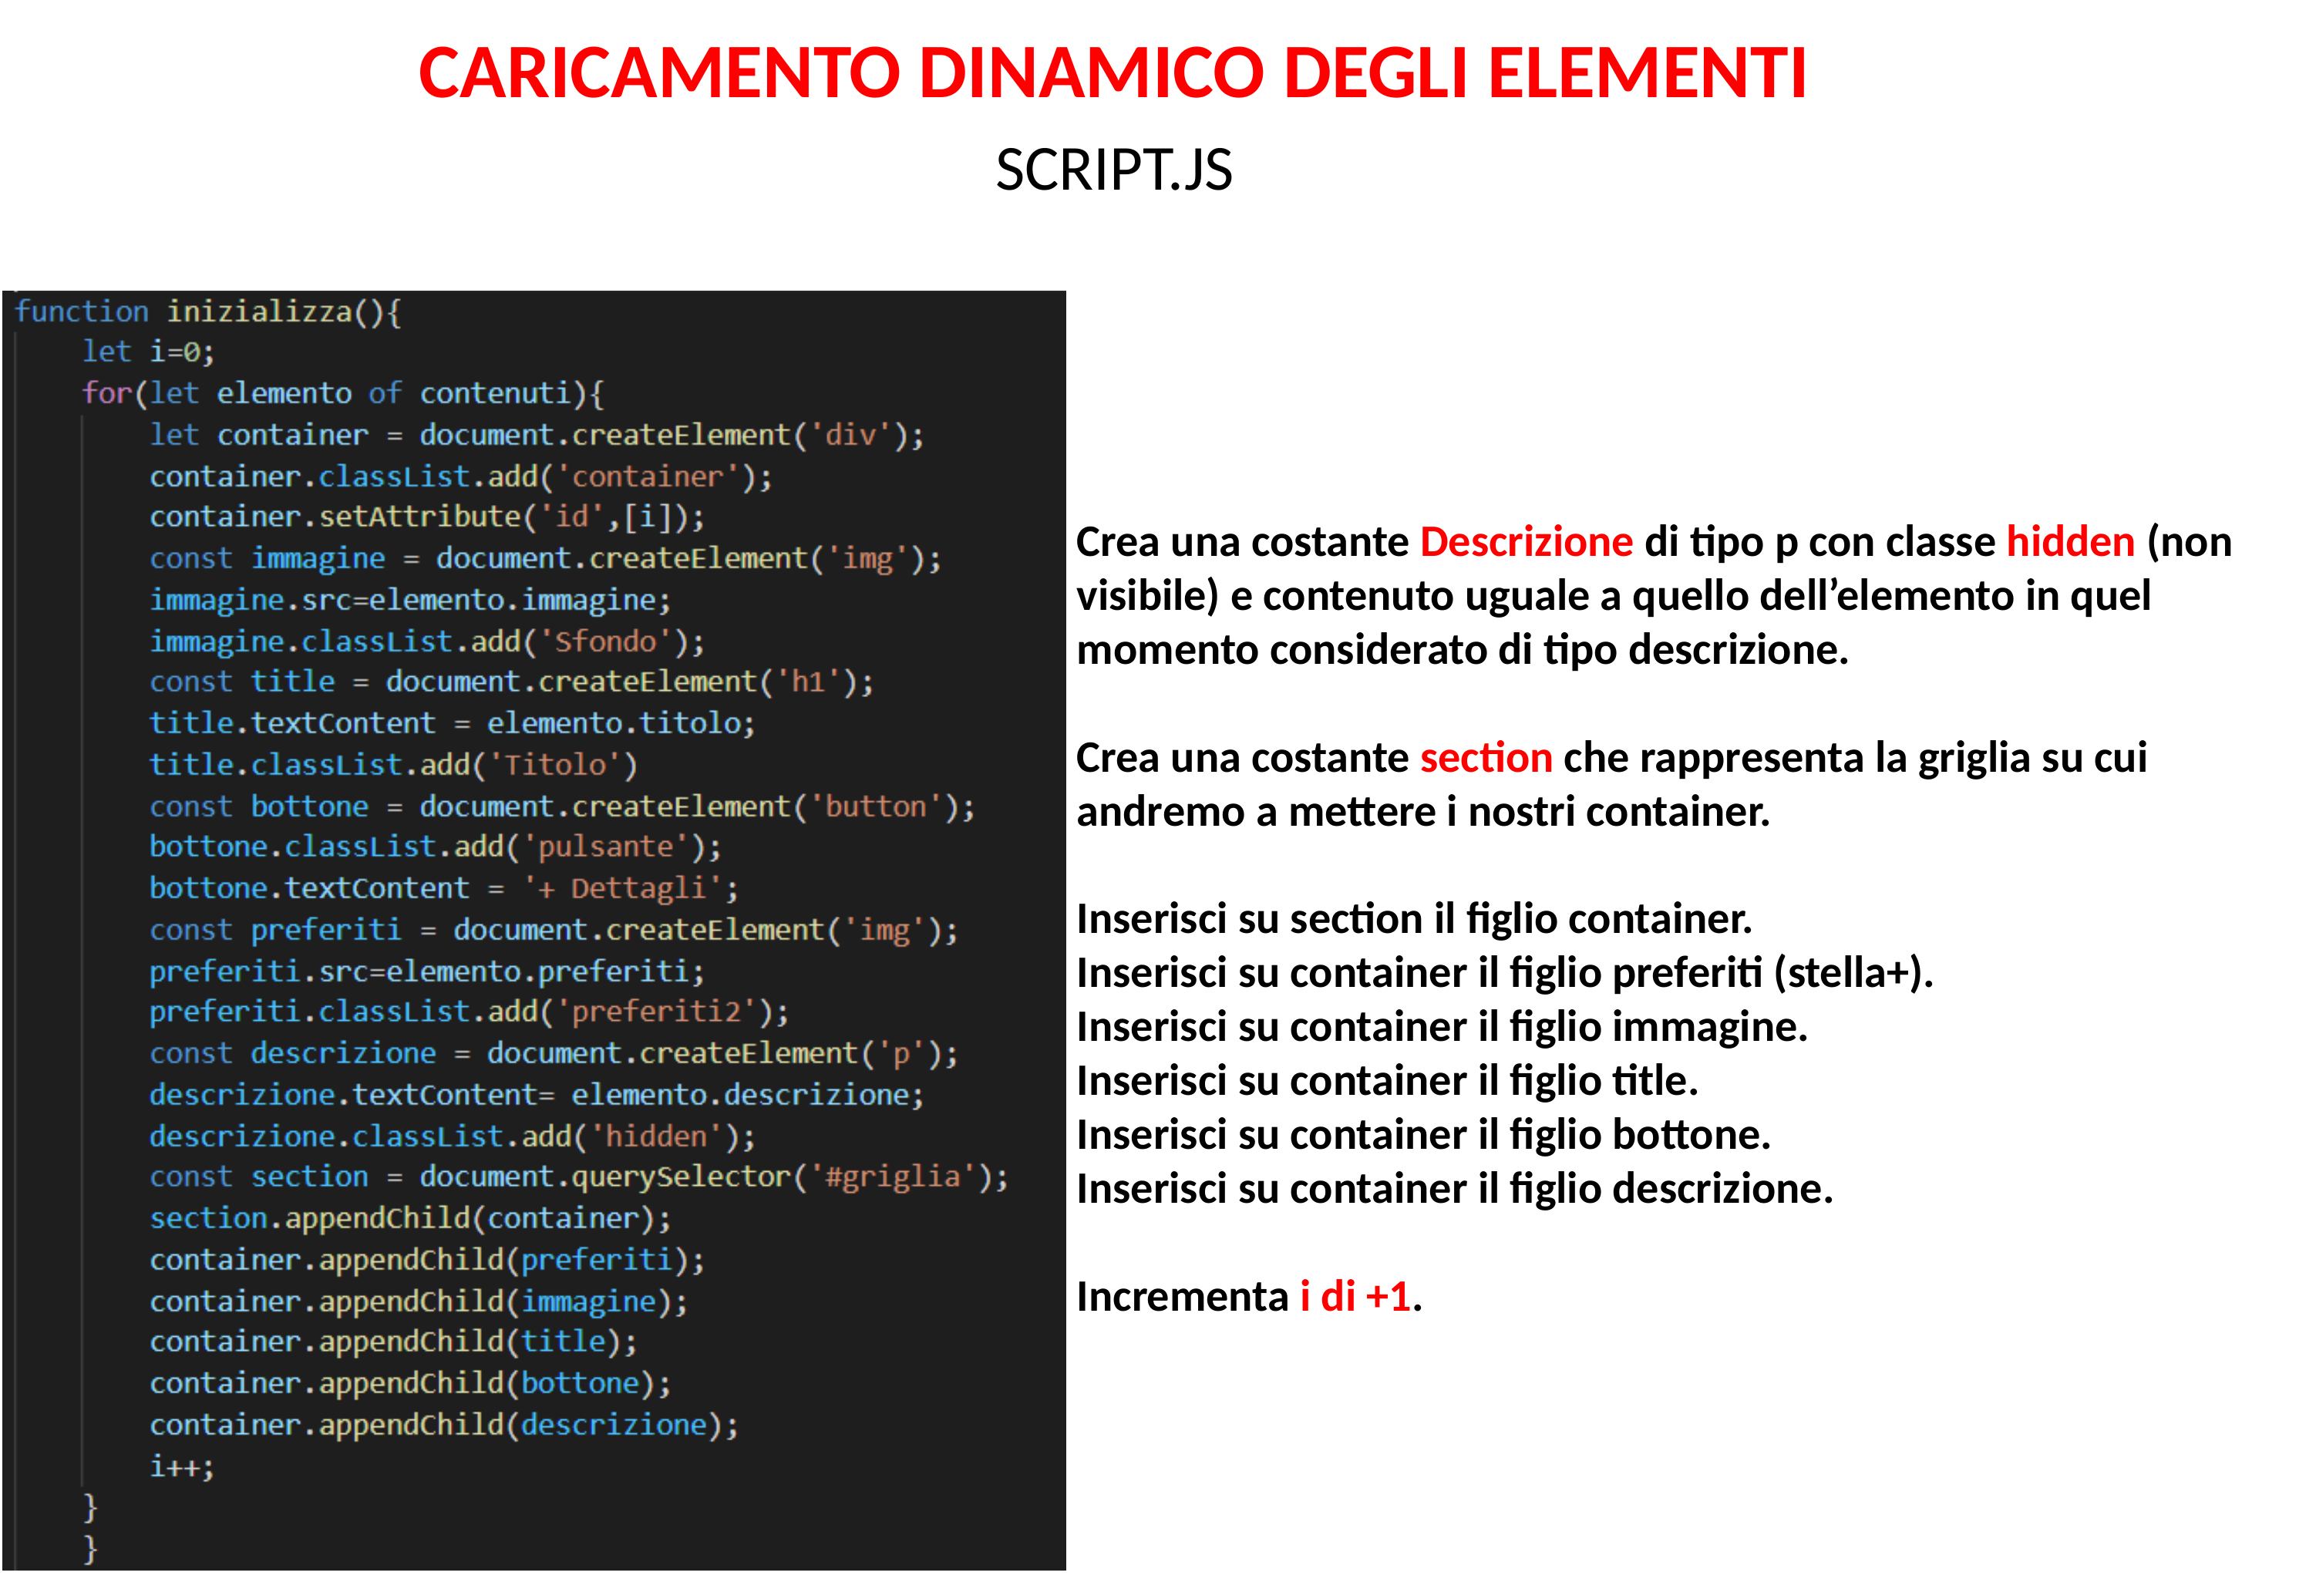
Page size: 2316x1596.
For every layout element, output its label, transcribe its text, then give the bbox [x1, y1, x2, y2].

text_box Crea una costante Descrizione di tipo p con classe hidden (non visibile) e contenuto uguale a quello dell’elemento in quel momento considerato di tipo descrizione. Crea una costante section che rappresenta la griglia su cui andremo a mettere i nostri container. Inserisci su section il figlio container. Inserisci su container il figlio preferiti (stella+). Inserisci su container il figlio immagine. Inserisci su container il figlio title. Inserisci su container il figlio bottone. Inserisci su container il figlio descrizione. Incrementa i di +1. [1066, 505, 2316, 1415]
picture [2, 291, 1066, 1571]
text_box SCRIPT.JS [439, 120, 1791, 209]
text_box CARICAMENTO DINAMICO DEGLI ELEMENTI [348, 15, 1882, 120]
